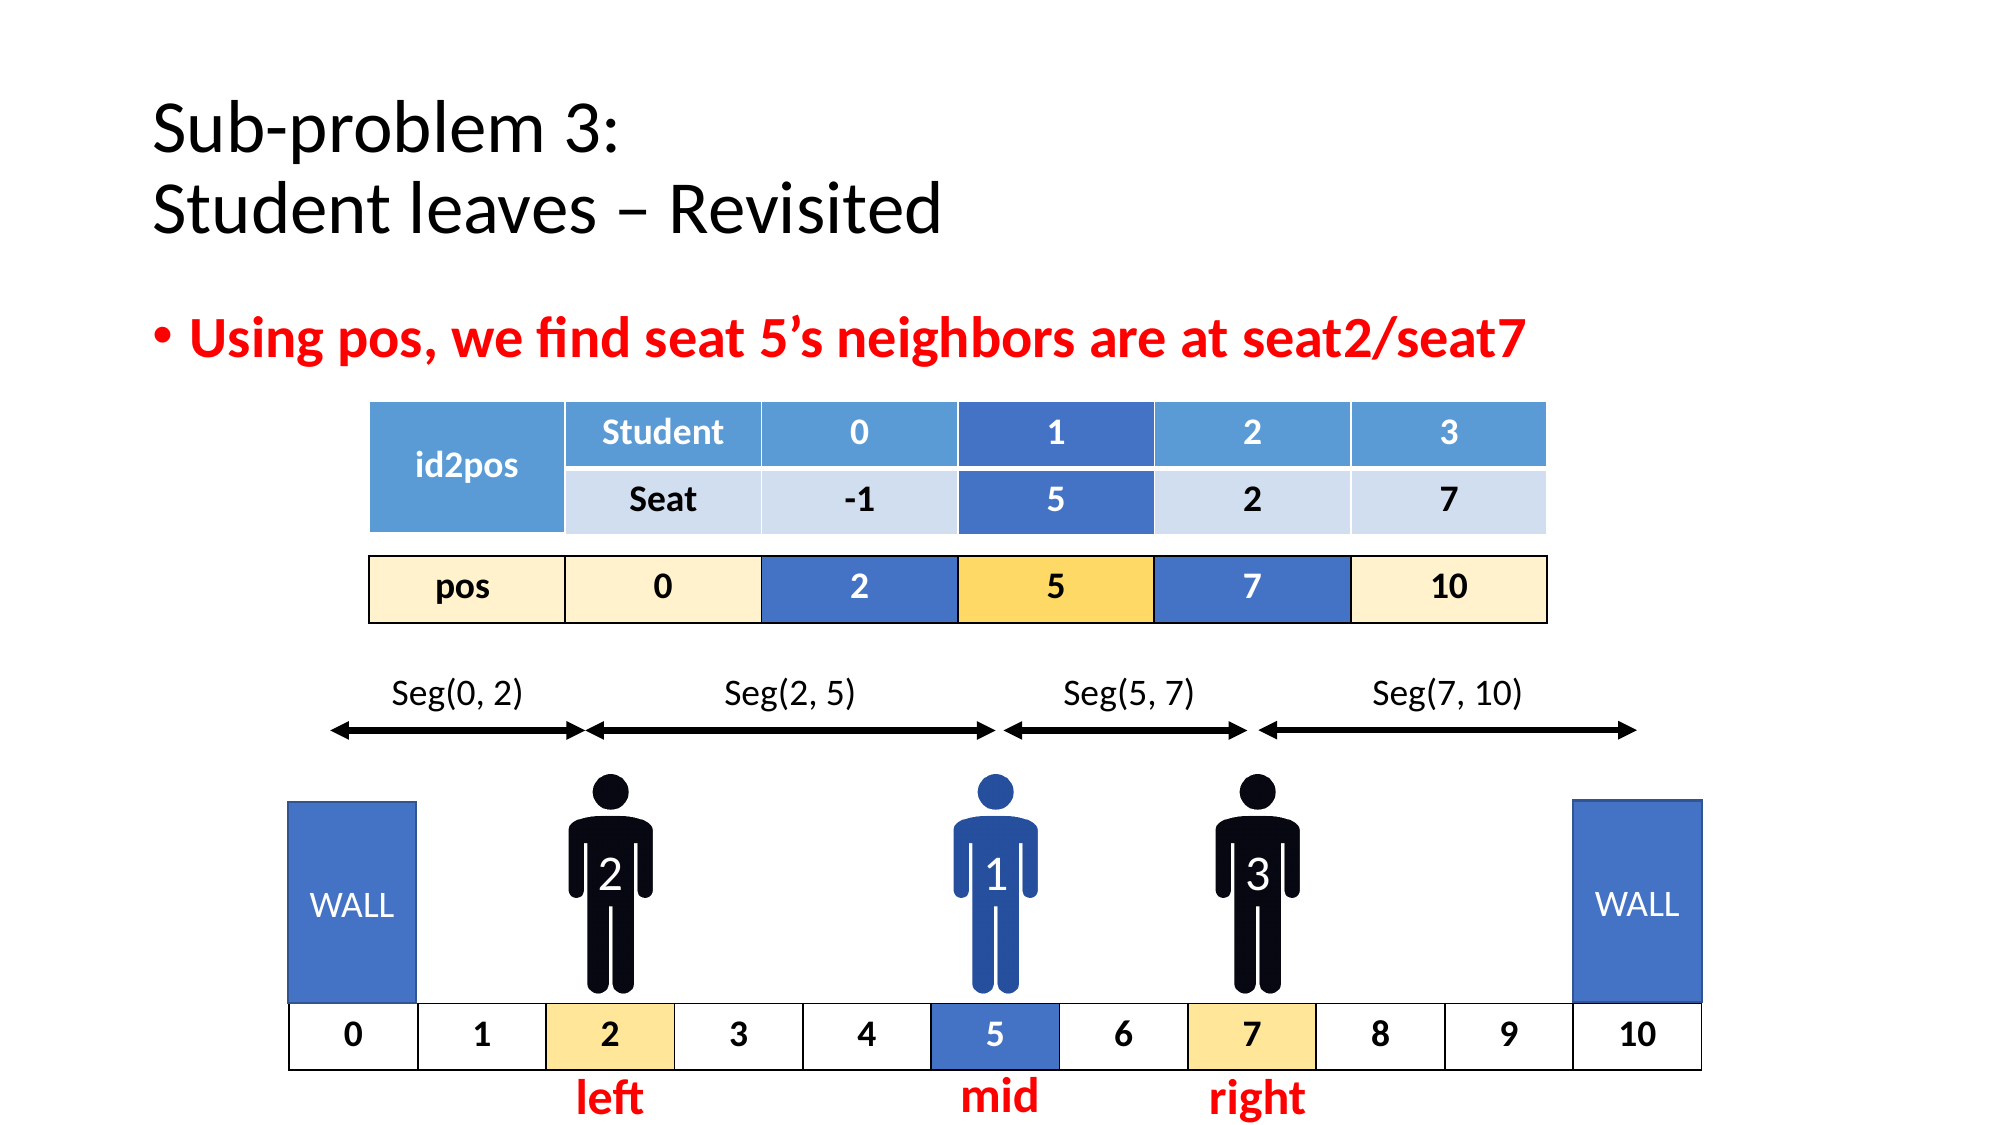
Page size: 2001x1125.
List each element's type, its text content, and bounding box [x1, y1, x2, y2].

list Using pos, we find seat 5’s neighbors are at seat2/seat7 [137, 299, 1863, 1014]
table_header Student [566, 402, 761, 466]
table_cell 7 [1352, 471, 1546, 534]
table_header 2 [1155, 402, 1350, 466]
table_header 10 [1352, 557, 1546, 622]
table_header 1 [959, 402, 1154, 466]
text_box Seg(5, 7) [1006, 660, 1253, 721]
text_box Seg(0, 2) [334, 660, 581, 721]
table_header 0 [566, 557, 761, 622]
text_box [479, 752, 742, 1015]
table_header 3 [675, 1004, 802, 1069]
table_header 5 [959, 557, 1153, 622]
text_box Seg(2, 5) [667, 660, 914, 721]
table_header pos [370, 557, 564, 622]
table_header 2 [762, 557, 957, 622]
table_cell 5 [959, 471, 1154, 534]
table_header 8 [1317, 1004, 1444, 1069]
text_box left [522, 1056, 698, 1125]
table_cell -1 [762, 471, 957, 534]
table_header 7 [1189, 1015, 1315, 1056]
table_header 3 [1352, 402, 1546, 466]
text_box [864, 752, 1126, 1015]
table_header 5 [932, 1015, 1059, 1055]
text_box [1126, 752, 1389, 1015]
table_header 9 [1446, 1004, 1572, 1069]
table_cell 2 [1155, 471, 1350, 534]
text_box right [1169, 1056, 1346, 1125]
text_box mid [912, 1055, 1088, 1125]
table_header 6 [1060, 1015, 1187, 1069]
table_header 0 [290, 1004, 417, 1069]
table_header 7 [1155, 557, 1350, 622]
table_header id2pos [370, 402, 564, 532]
table_header 0 [762, 402, 957, 466]
table_header 10 [1574, 1004, 1701, 1069]
table_header 1 [419, 1004, 545, 1069]
text_box WALL [1572, 799, 1703, 1003]
table_header 4 [804, 1004, 930, 1069]
title Sub-problem 3: Student leaves – Revisited [137, 59, 1863, 278]
table_header 2 [547, 1015, 674, 1056]
table_cell Seat [566, 471, 761, 534]
text_box Seg(7, 10) [1324, 660, 1571, 721]
text_box WALL [287, 801, 417, 1004]
